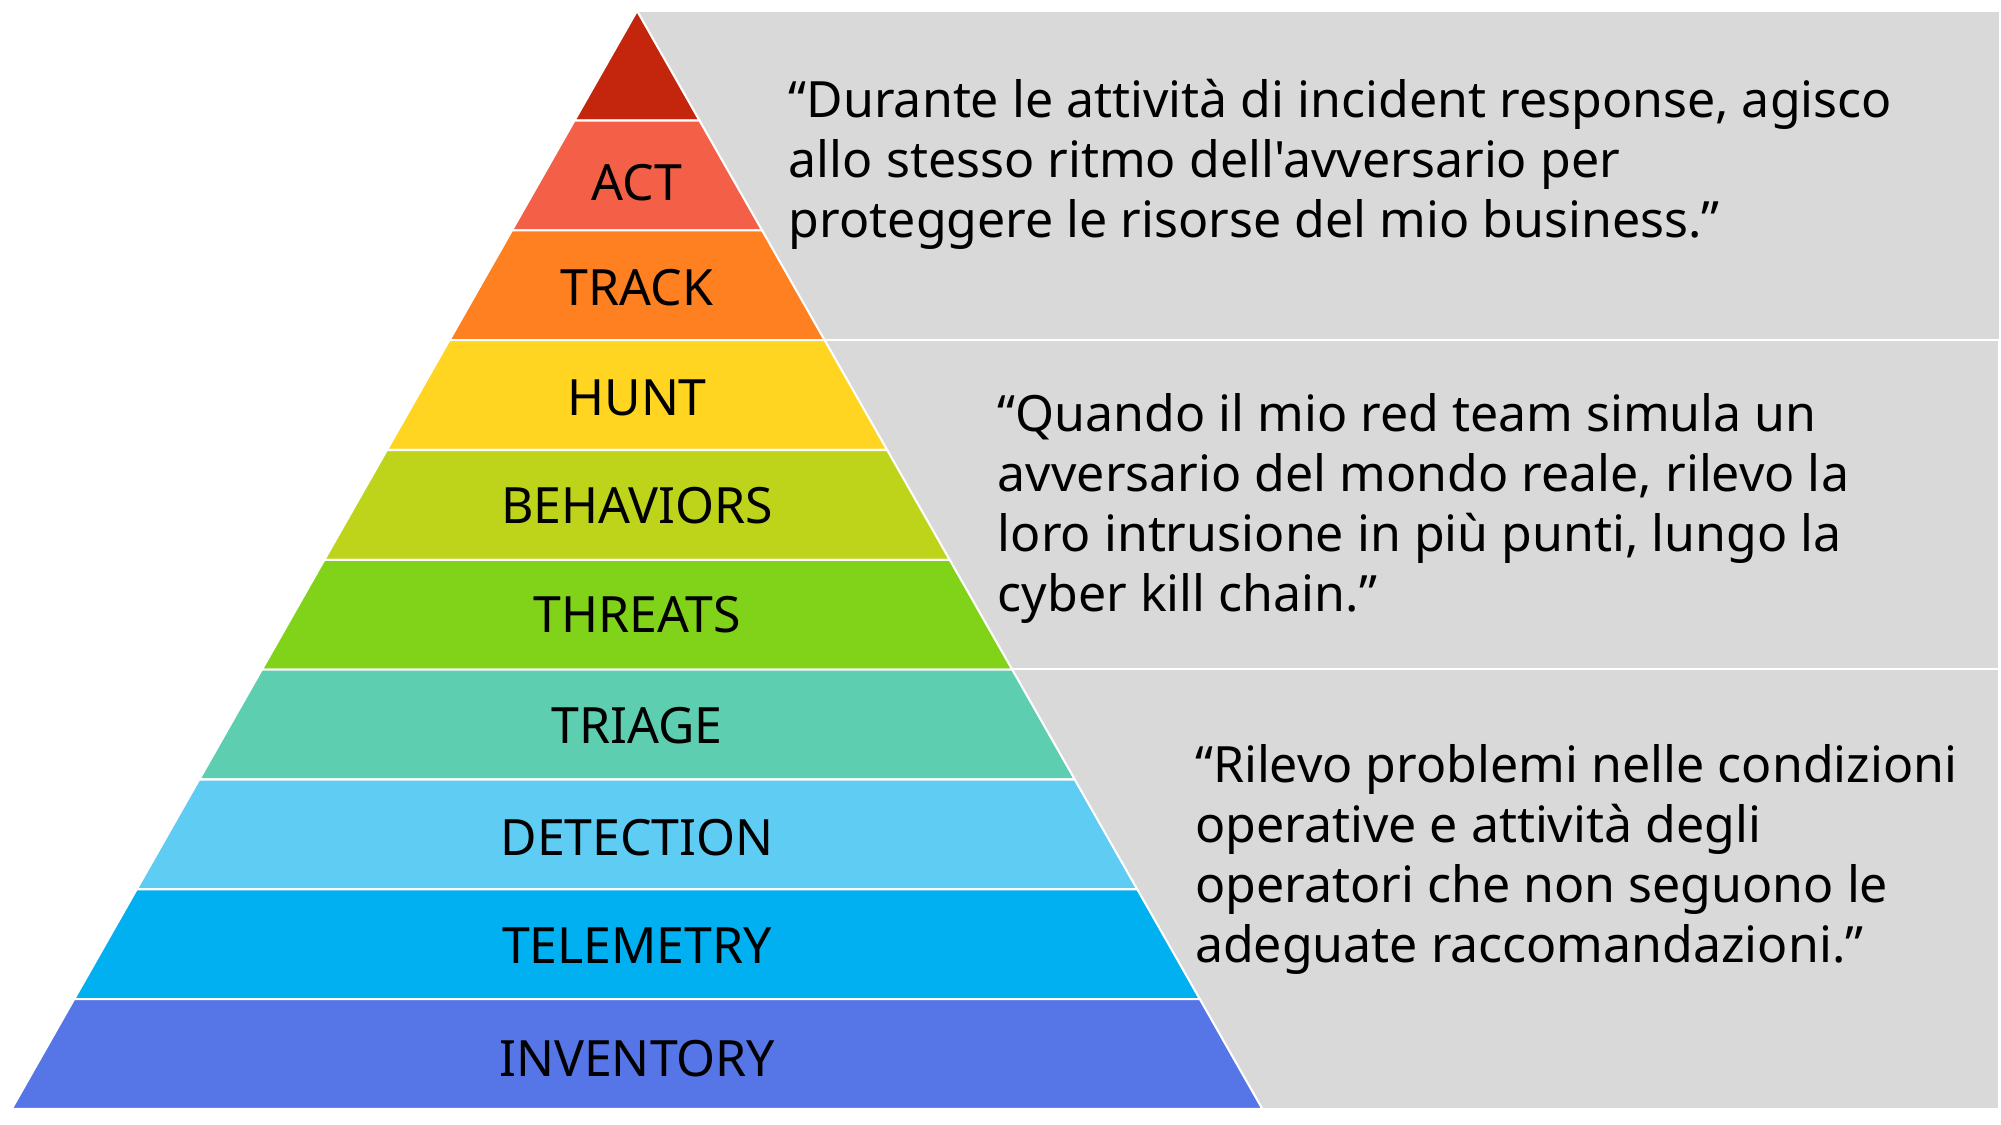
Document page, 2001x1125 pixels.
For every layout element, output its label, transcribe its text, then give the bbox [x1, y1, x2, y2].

text_box “Rilevo problemi nelle condizioni operative e attività degli operatori che non seguono le adeguate raccomandazioni.” [1180, 724, 1988, 980]
text_box Hunt [477, 358, 797, 433]
text_box “Durante le attività di incident response, agisco allo stesso ritmo dell'avversario per proteggere le risorse del mio business.” [774, 60, 1910, 256]
text_box triage [254, 686, 1020, 762]
text_box [448, 229, 826, 339]
text_box behaviors [404, 466, 870, 541]
text_box [125, 888, 1149, 906]
text_box [574, 8, 700, 119]
text_box [511, 119, 763, 229]
text_box [9, 1076, 1265, 1110]
text_box Track [545, 247, 728, 323]
text_box [639, 10, 2000, 339]
text_box telemetry [107, 906, 1167, 982]
text_box [324, 448, 950, 558]
text_box [188, 778, 1086, 797]
text_box [386, 339, 888, 448]
text_box inventory [29, 1019, 1245, 1095]
text_box [1014, 668, 2000, 1110]
text_box [73, 939, 1201, 998]
text_box [61, 998, 1213, 1019]
text_box [261, 558, 1013, 668]
text_box ACT [576, 142, 697, 218]
text_box “Quando il mio red team simula un avversario del mondo reale, rilevo la loro intrusione in più punti, lungo la cyber kill chain.” [983, 373, 1959, 629]
text_box detection [179, 797, 1095, 873]
text_box [136, 812, 1138, 888]
text_box [826, 339, 2000, 668]
text_box [198, 668, 1076, 778]
text_box threats [333, 575, 941, 651]
